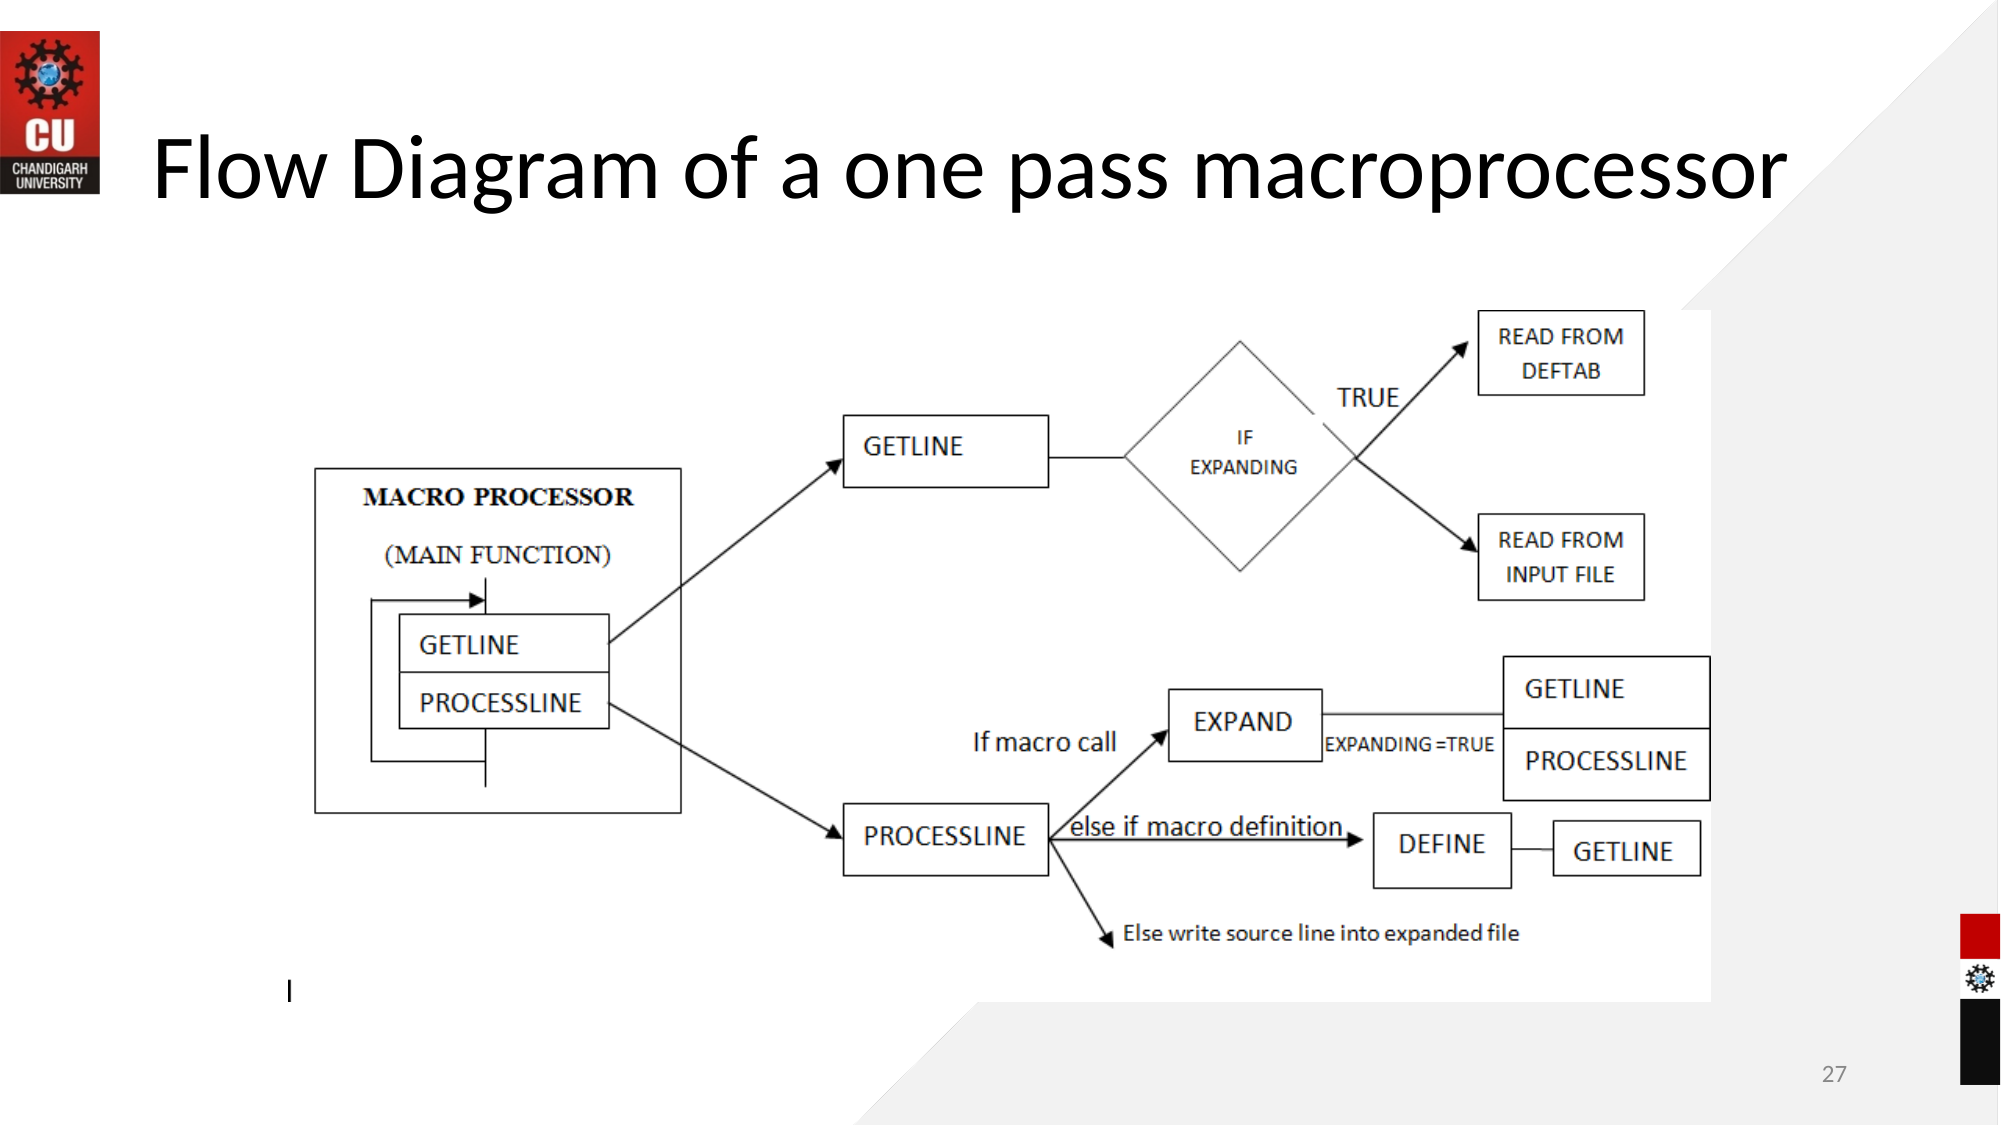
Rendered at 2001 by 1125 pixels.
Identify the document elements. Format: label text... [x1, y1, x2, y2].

title Flow Diagram of a one pass macroprocessor [137, 59, 1863, 278]
slide_number ‹#› [1412, 1042, 1863, 1103]
picture [0, 0, 2001, 1125]
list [288, 310, 1712, 1002]
